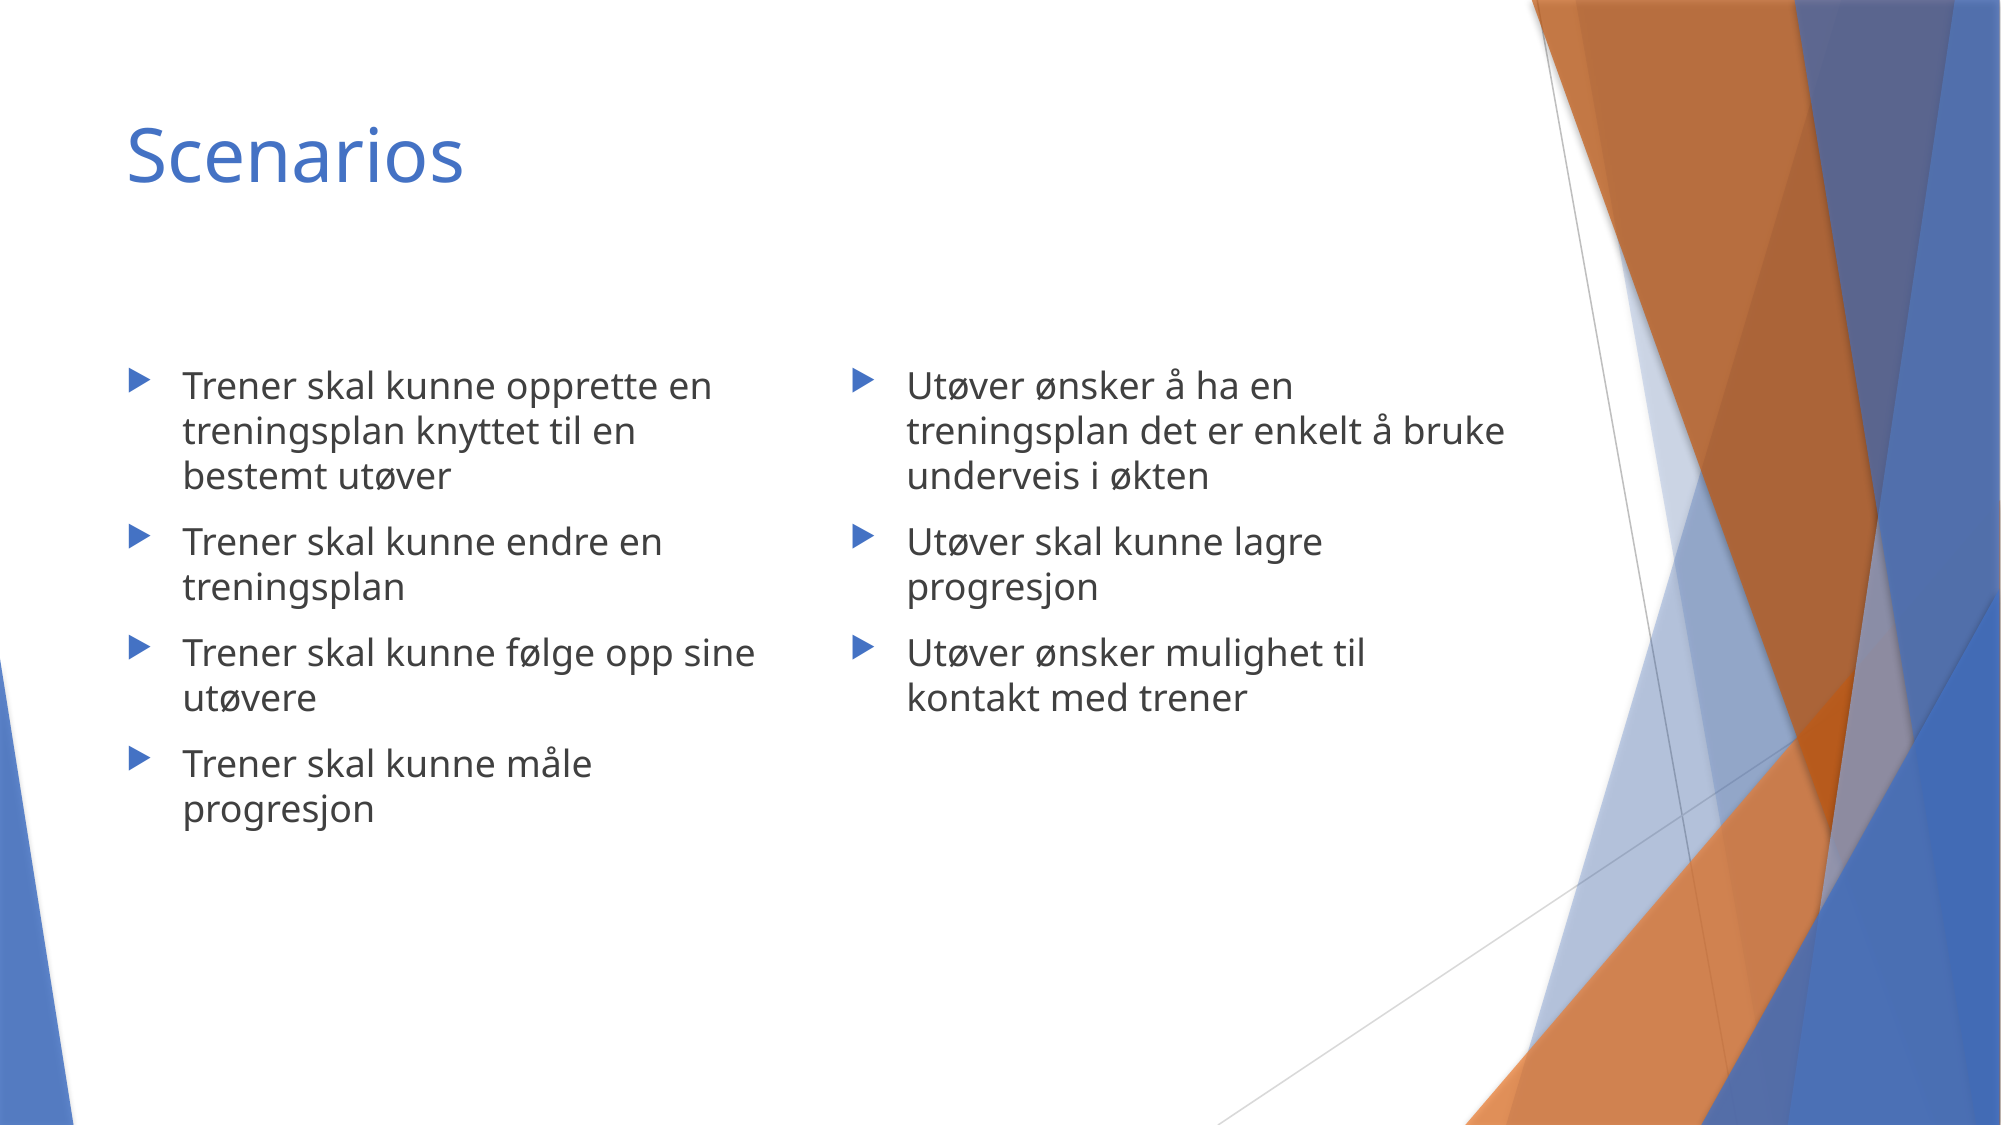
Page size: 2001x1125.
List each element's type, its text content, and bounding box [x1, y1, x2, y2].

list Utøver ønsker å ha en treningsplan det er enkelt å bruke underveis i økten Utøver skal kunne lagre progresjon Utøver ønsker mulighet til kontakt med trener [834, 354, 1522, 992]
list Trener skal kunne opprette en treningsplan knyttet til en bestemt utøver Trener skal kunne endre en treningsplan Trener skal kunne følge opp sine utøvere Trener skal kunne måle progresjon [111, 354, 798, 992]
title Scenarios [111, 99, 1522, 317]
